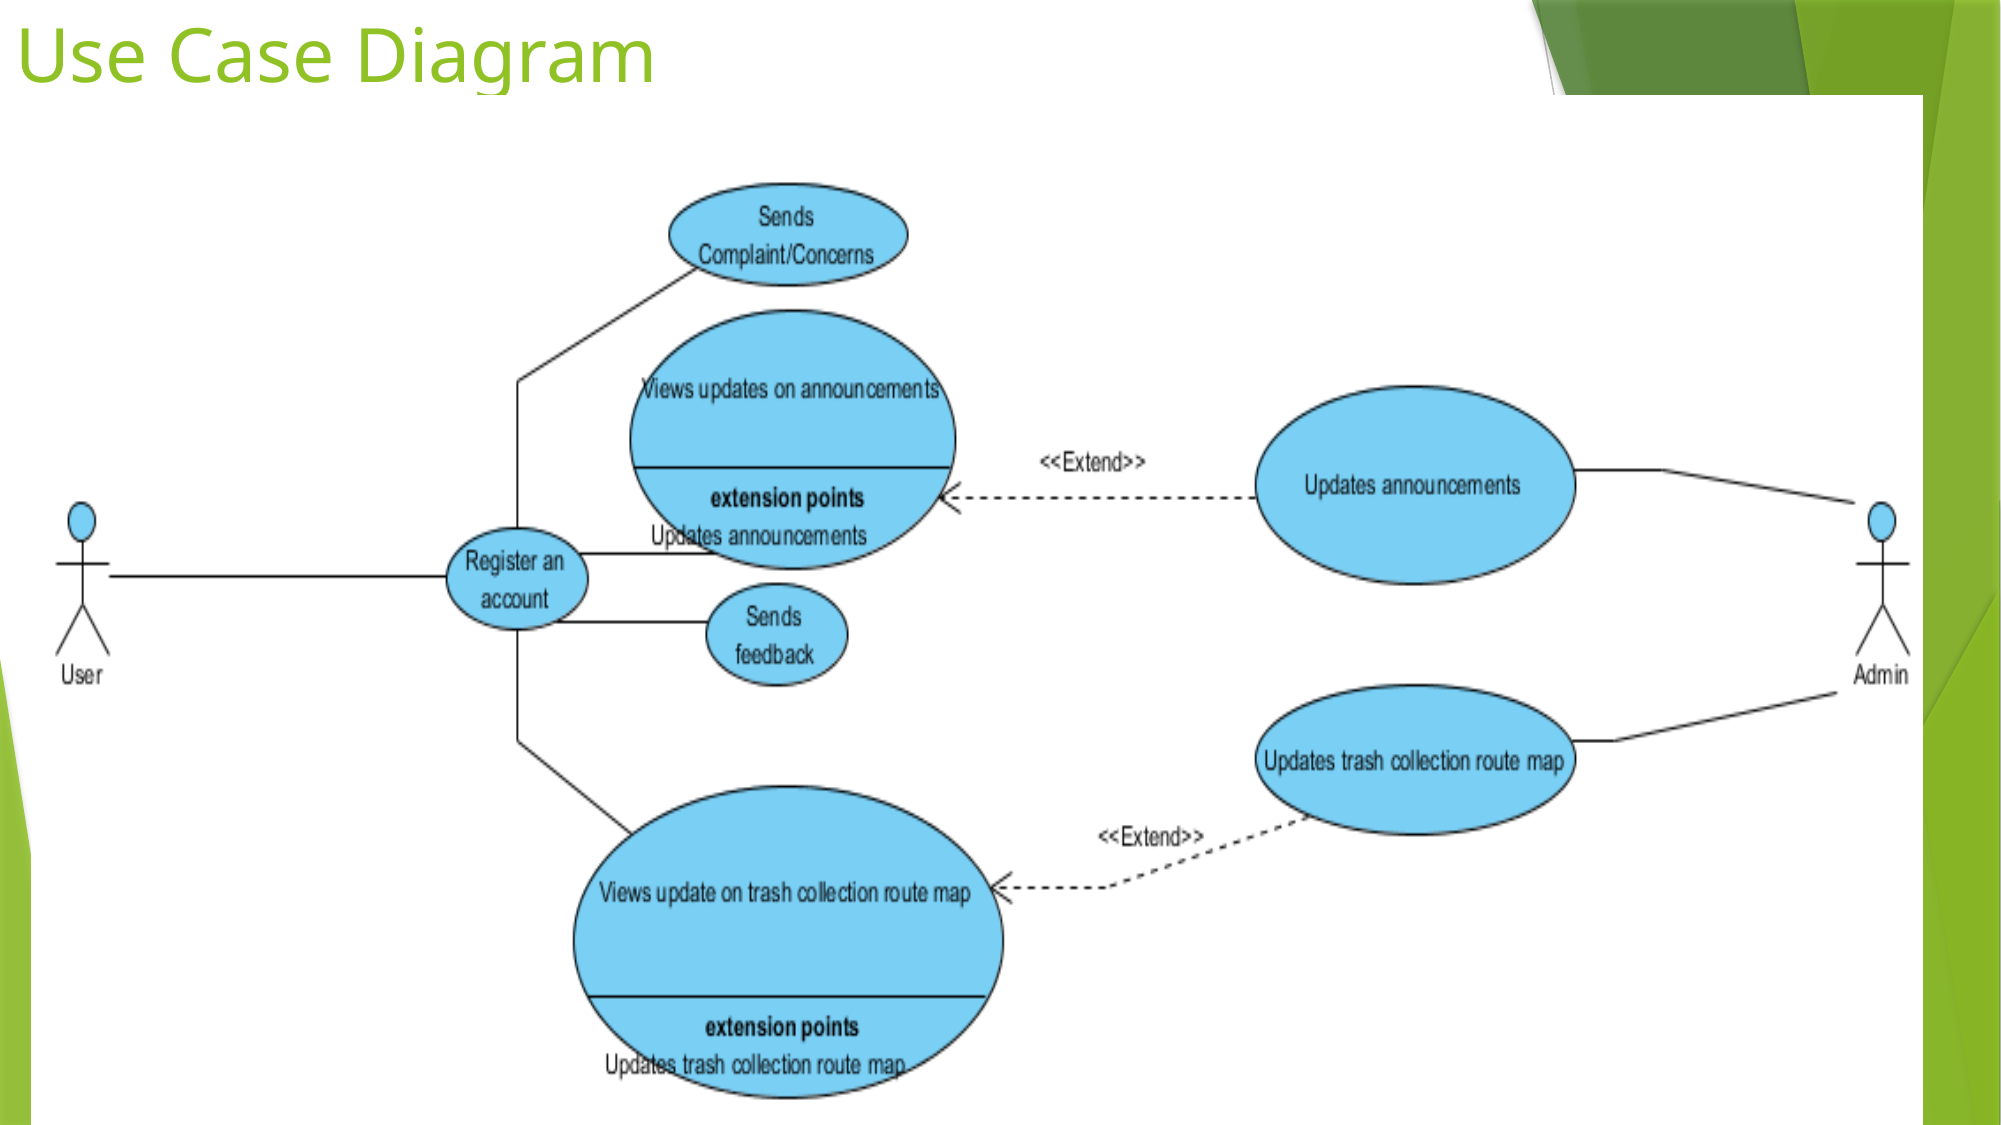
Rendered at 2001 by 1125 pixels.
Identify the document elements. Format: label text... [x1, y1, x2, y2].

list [31, 94, 1923, 1125]
title Use Case Diagram [0, 0, 1411, 217]
